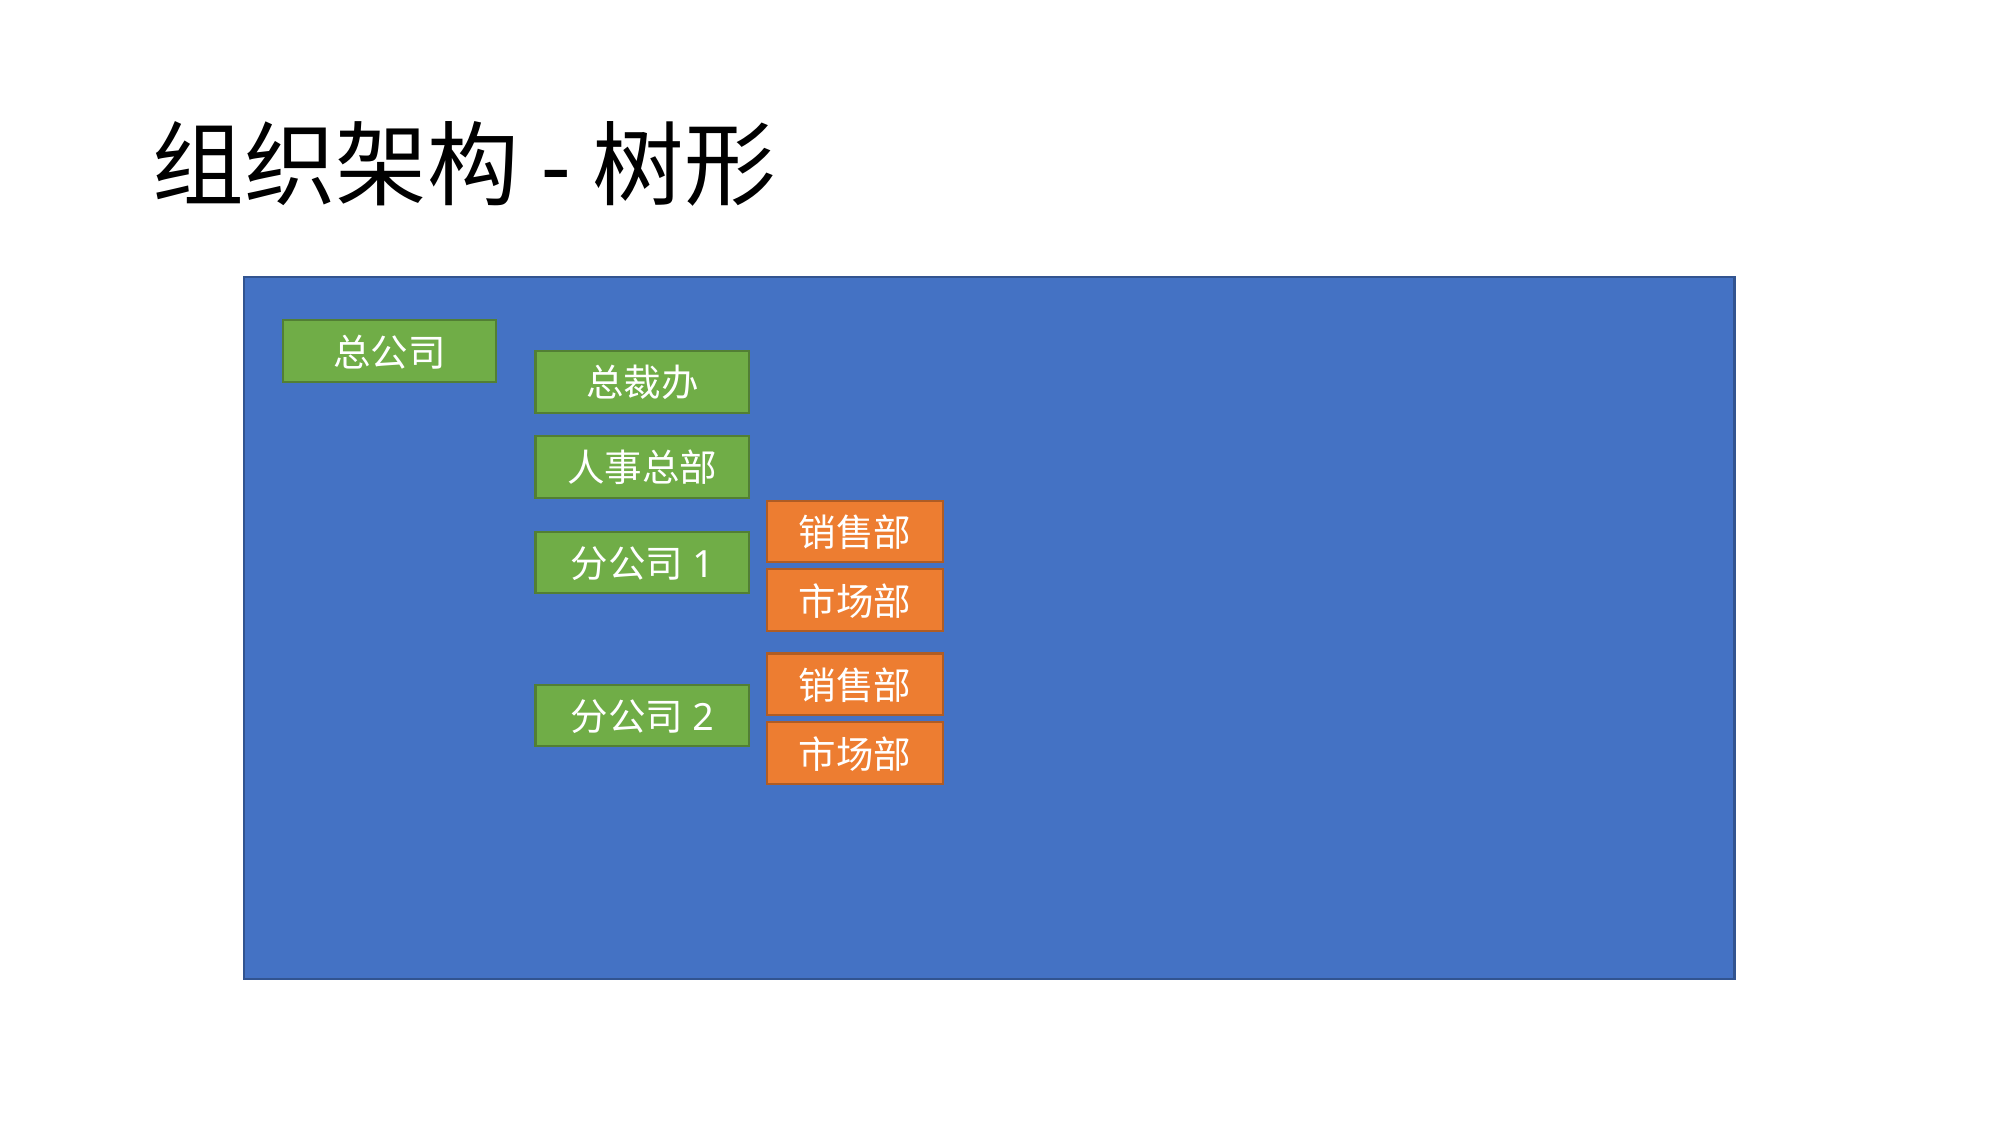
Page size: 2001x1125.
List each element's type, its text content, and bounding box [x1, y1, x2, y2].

text_box 总公司 [282, 319, 497, 383]
text_box 总裁办 [534, 350, 750, 414]
text_box 销售部 [766, 500, 944, 563]
text_box 市场部 [766, 568, 944, 632]
text_box 分公司2 [534, 684, 750, 747]
text_box [243, 276, 1736, 980]
title 组织架构-树形 [137, 59, 1863, 278]
text_box 分公司1 [534, 531, 750, 594]
text_box 销售部 [766, 652, 944, 716]
text_box 人事总部 [534, 435, 750, 499]
text_box 市场部 [766, 721, 944, 785]
